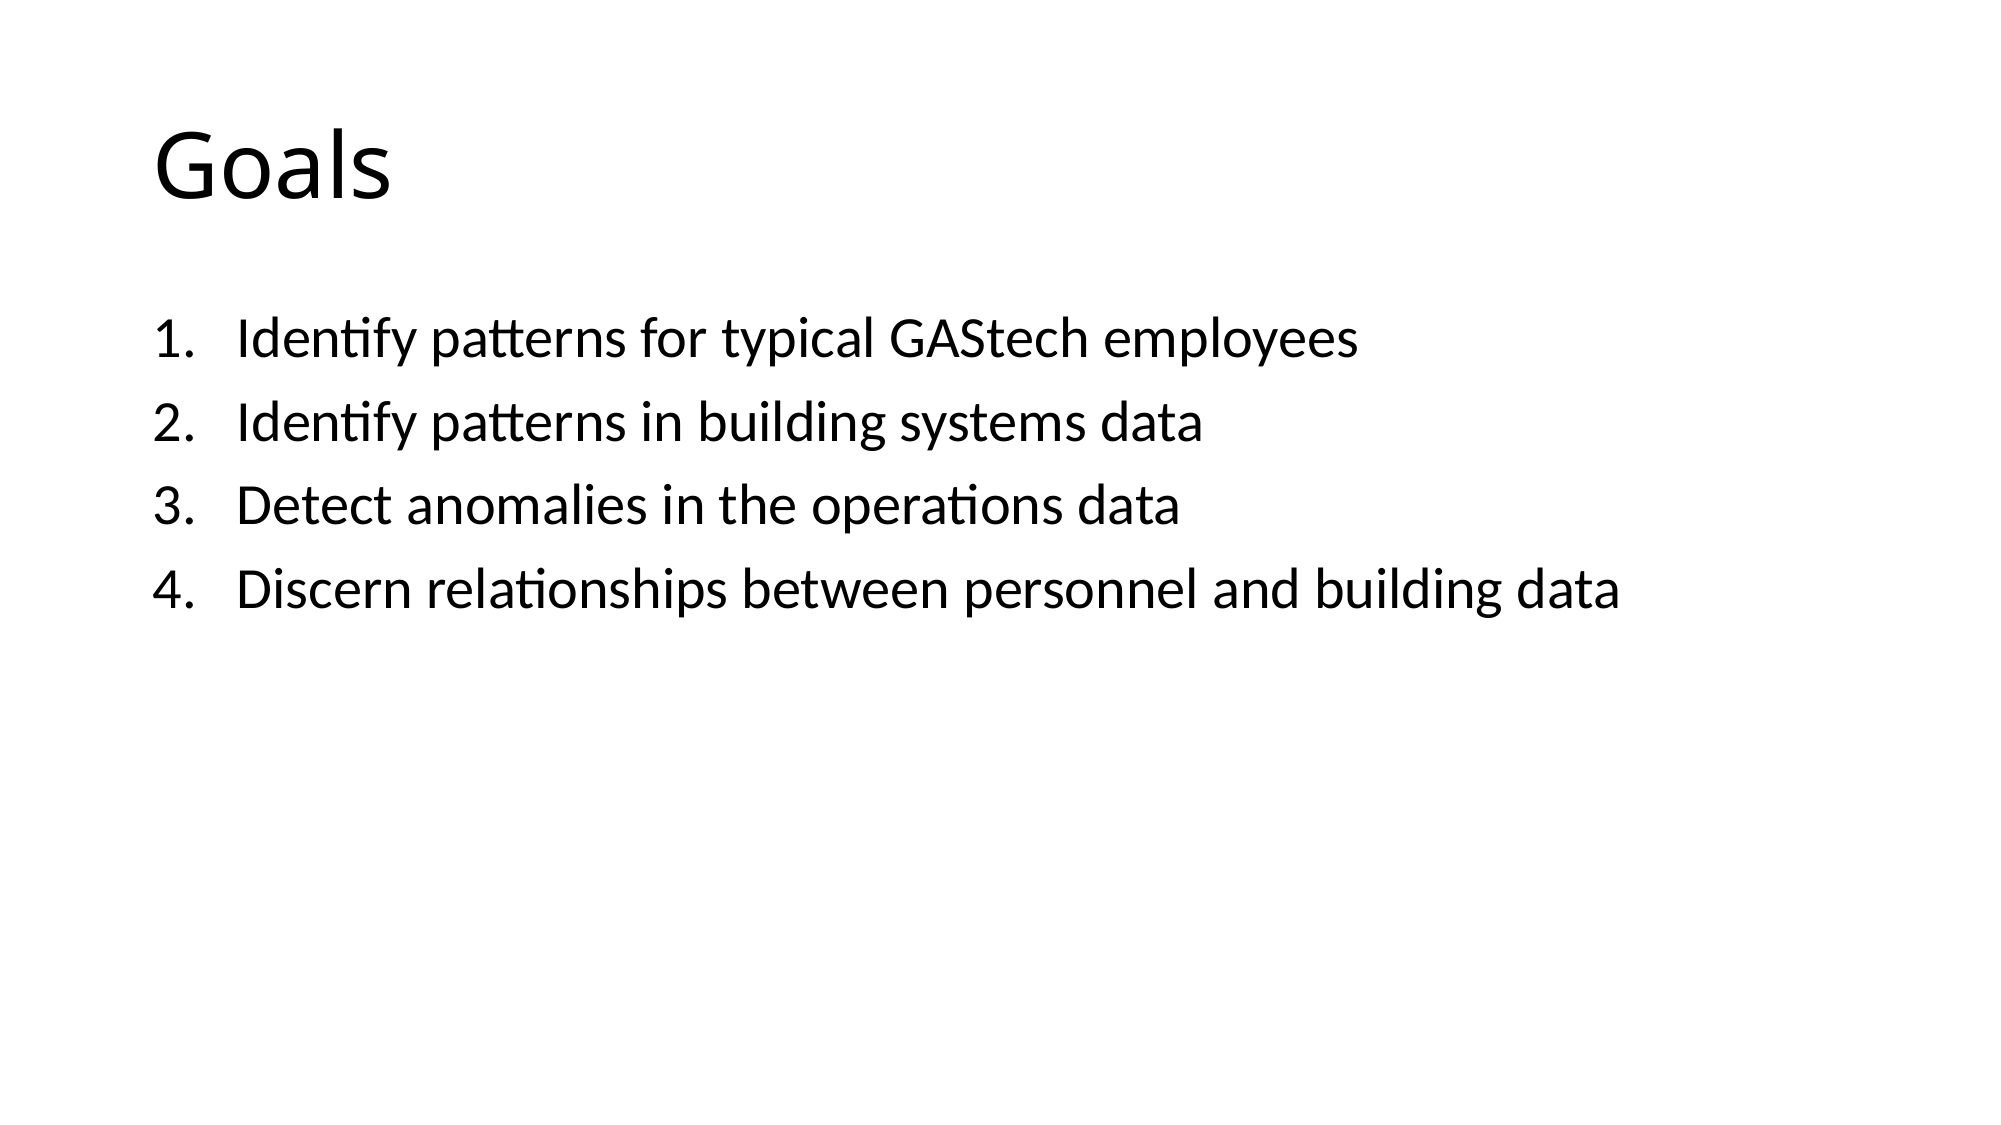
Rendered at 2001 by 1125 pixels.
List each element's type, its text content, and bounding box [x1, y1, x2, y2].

title Goals [137, 59, 1863, 278]
list Identify patterns for typical GAStech employees Identify patterns in building systems data Detect anomalies in the operations data Discern relationships between personnel and building data [137, 299, 1863, 1014]
